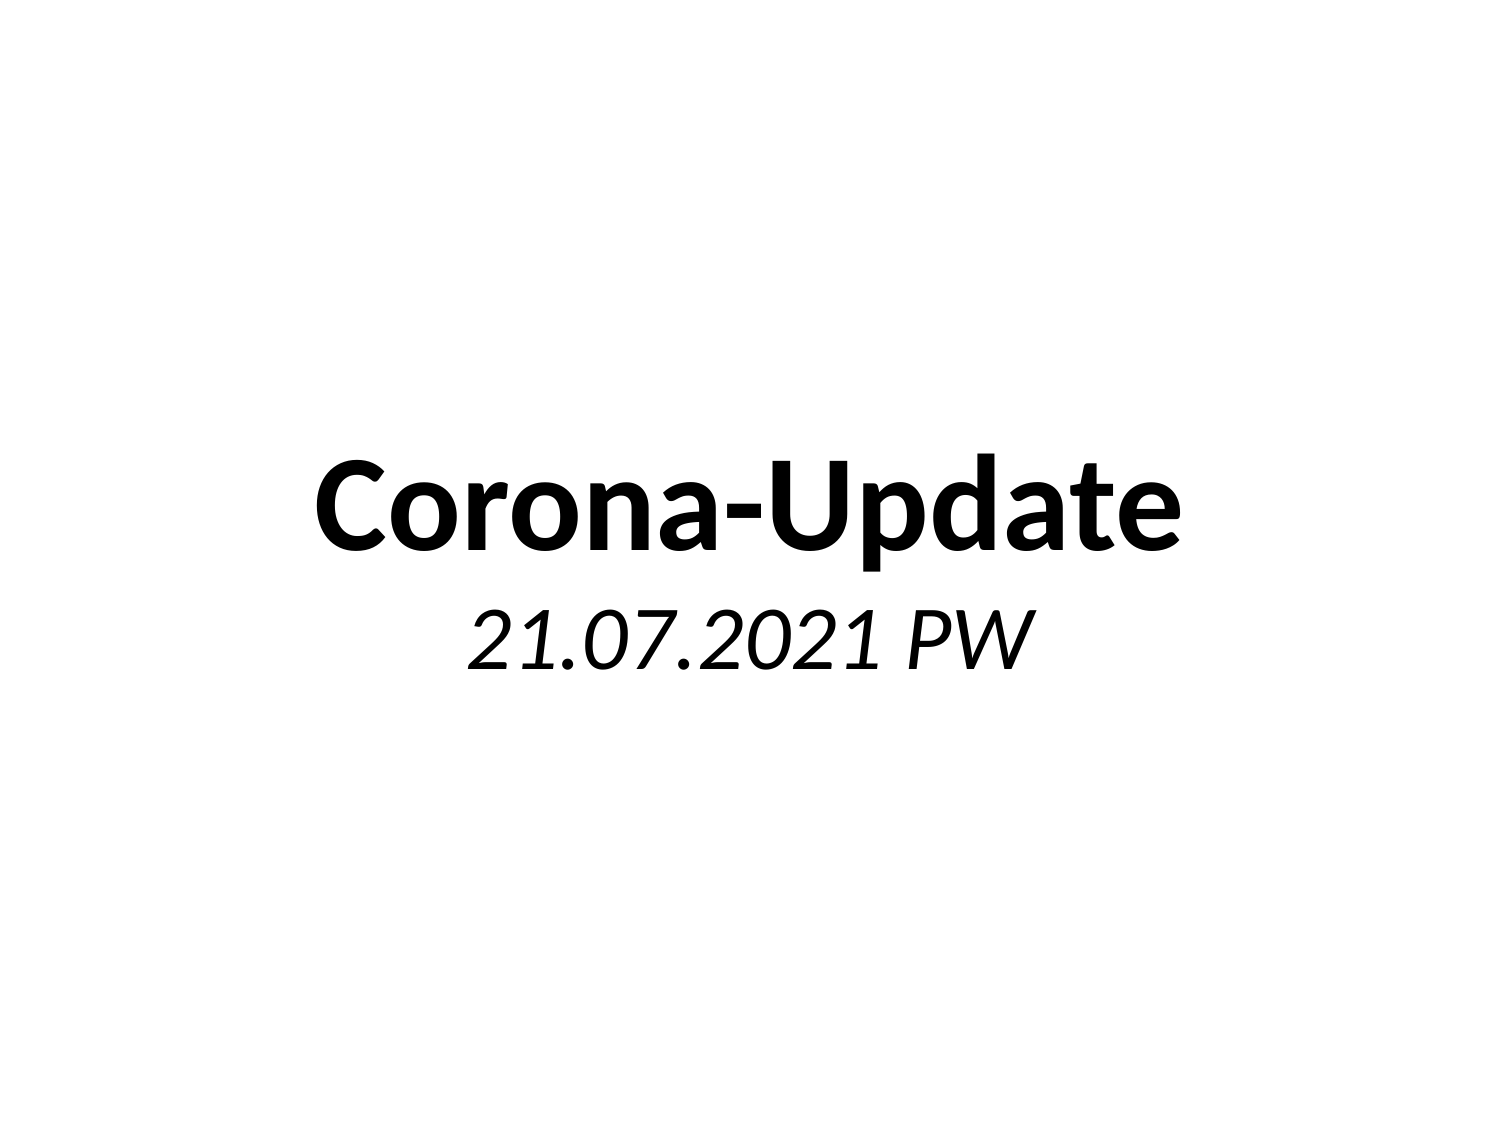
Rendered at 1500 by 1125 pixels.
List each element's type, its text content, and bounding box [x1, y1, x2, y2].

title Corona-Update 21.07.2021 PW [75, 30, 1425, 1071]
